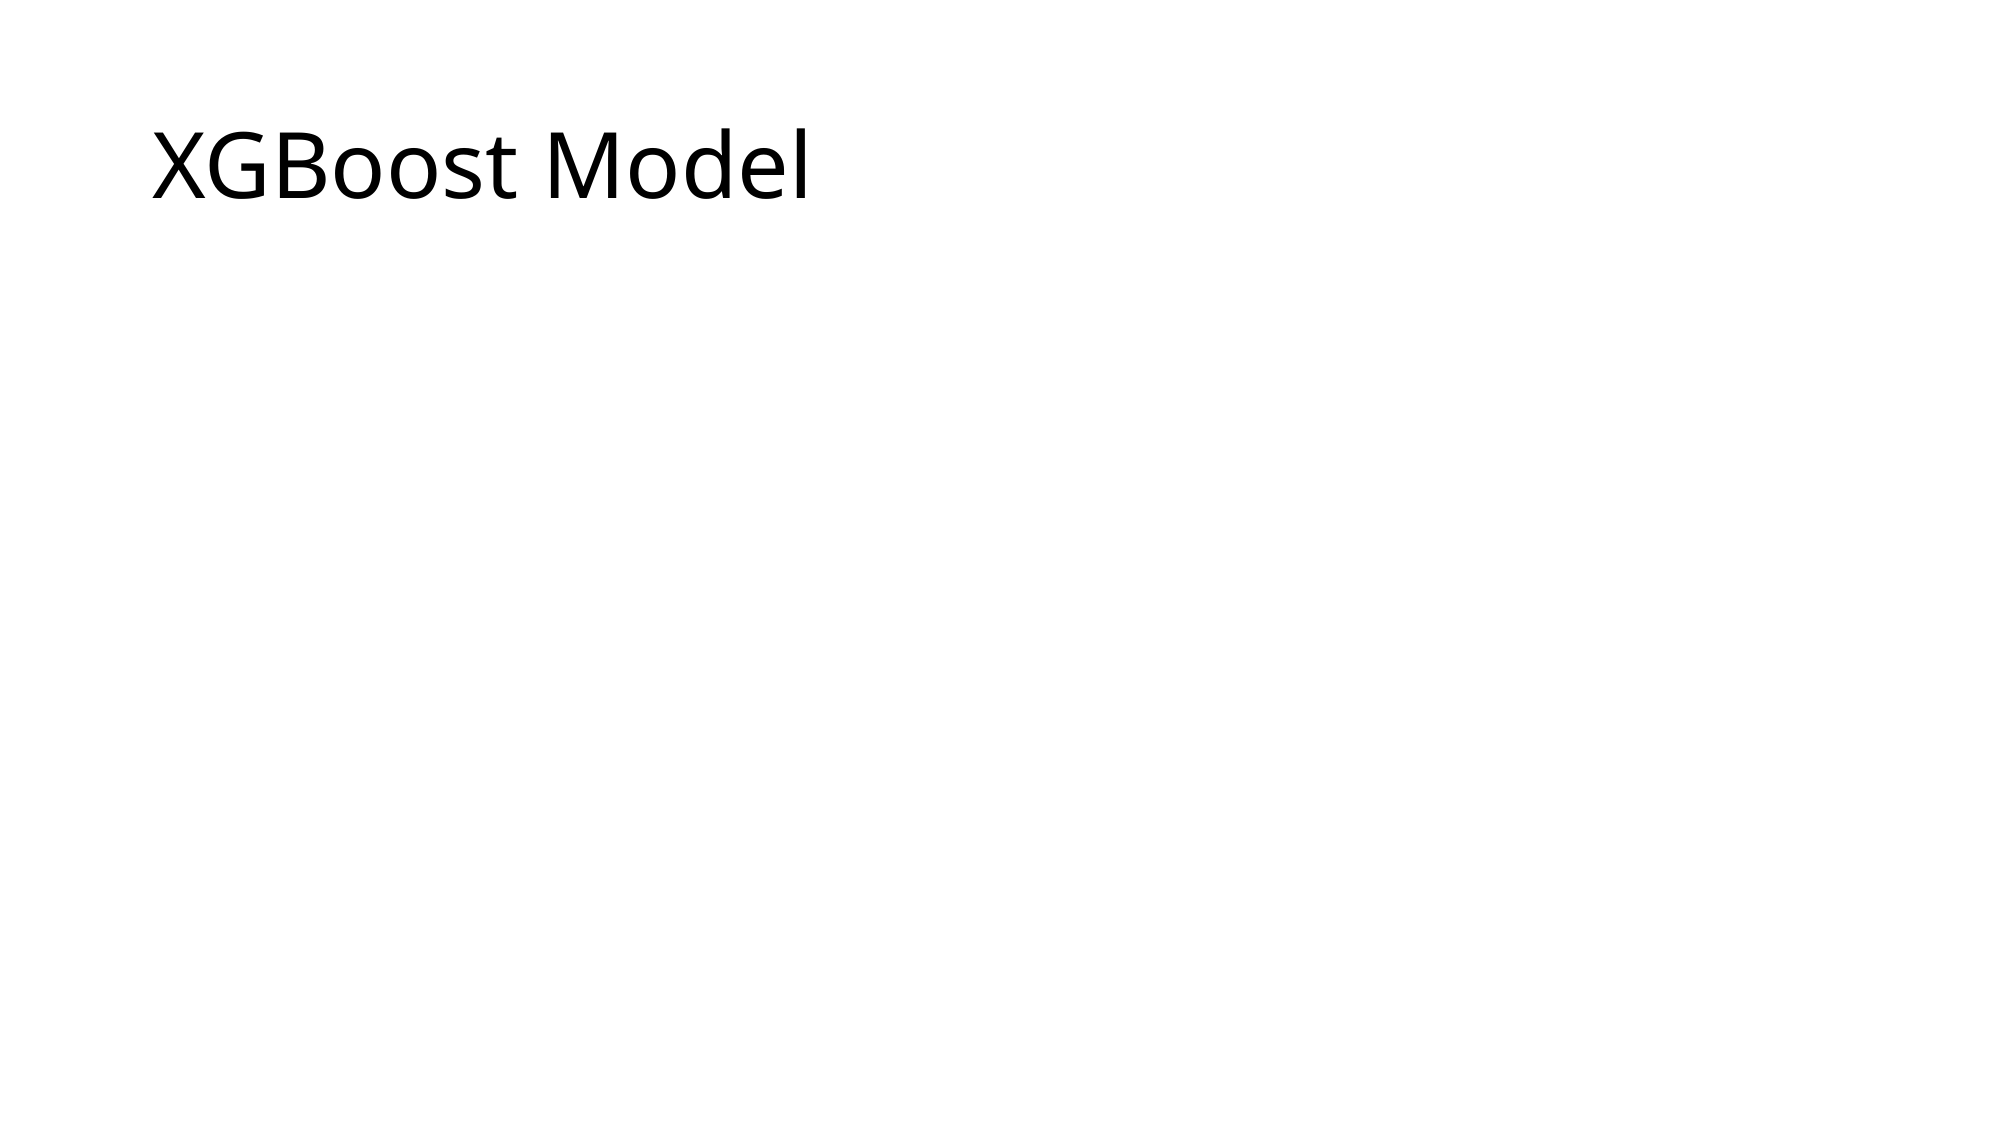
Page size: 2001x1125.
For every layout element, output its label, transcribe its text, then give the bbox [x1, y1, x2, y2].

title XGBoost Model [137, 59, 1863, 278]
